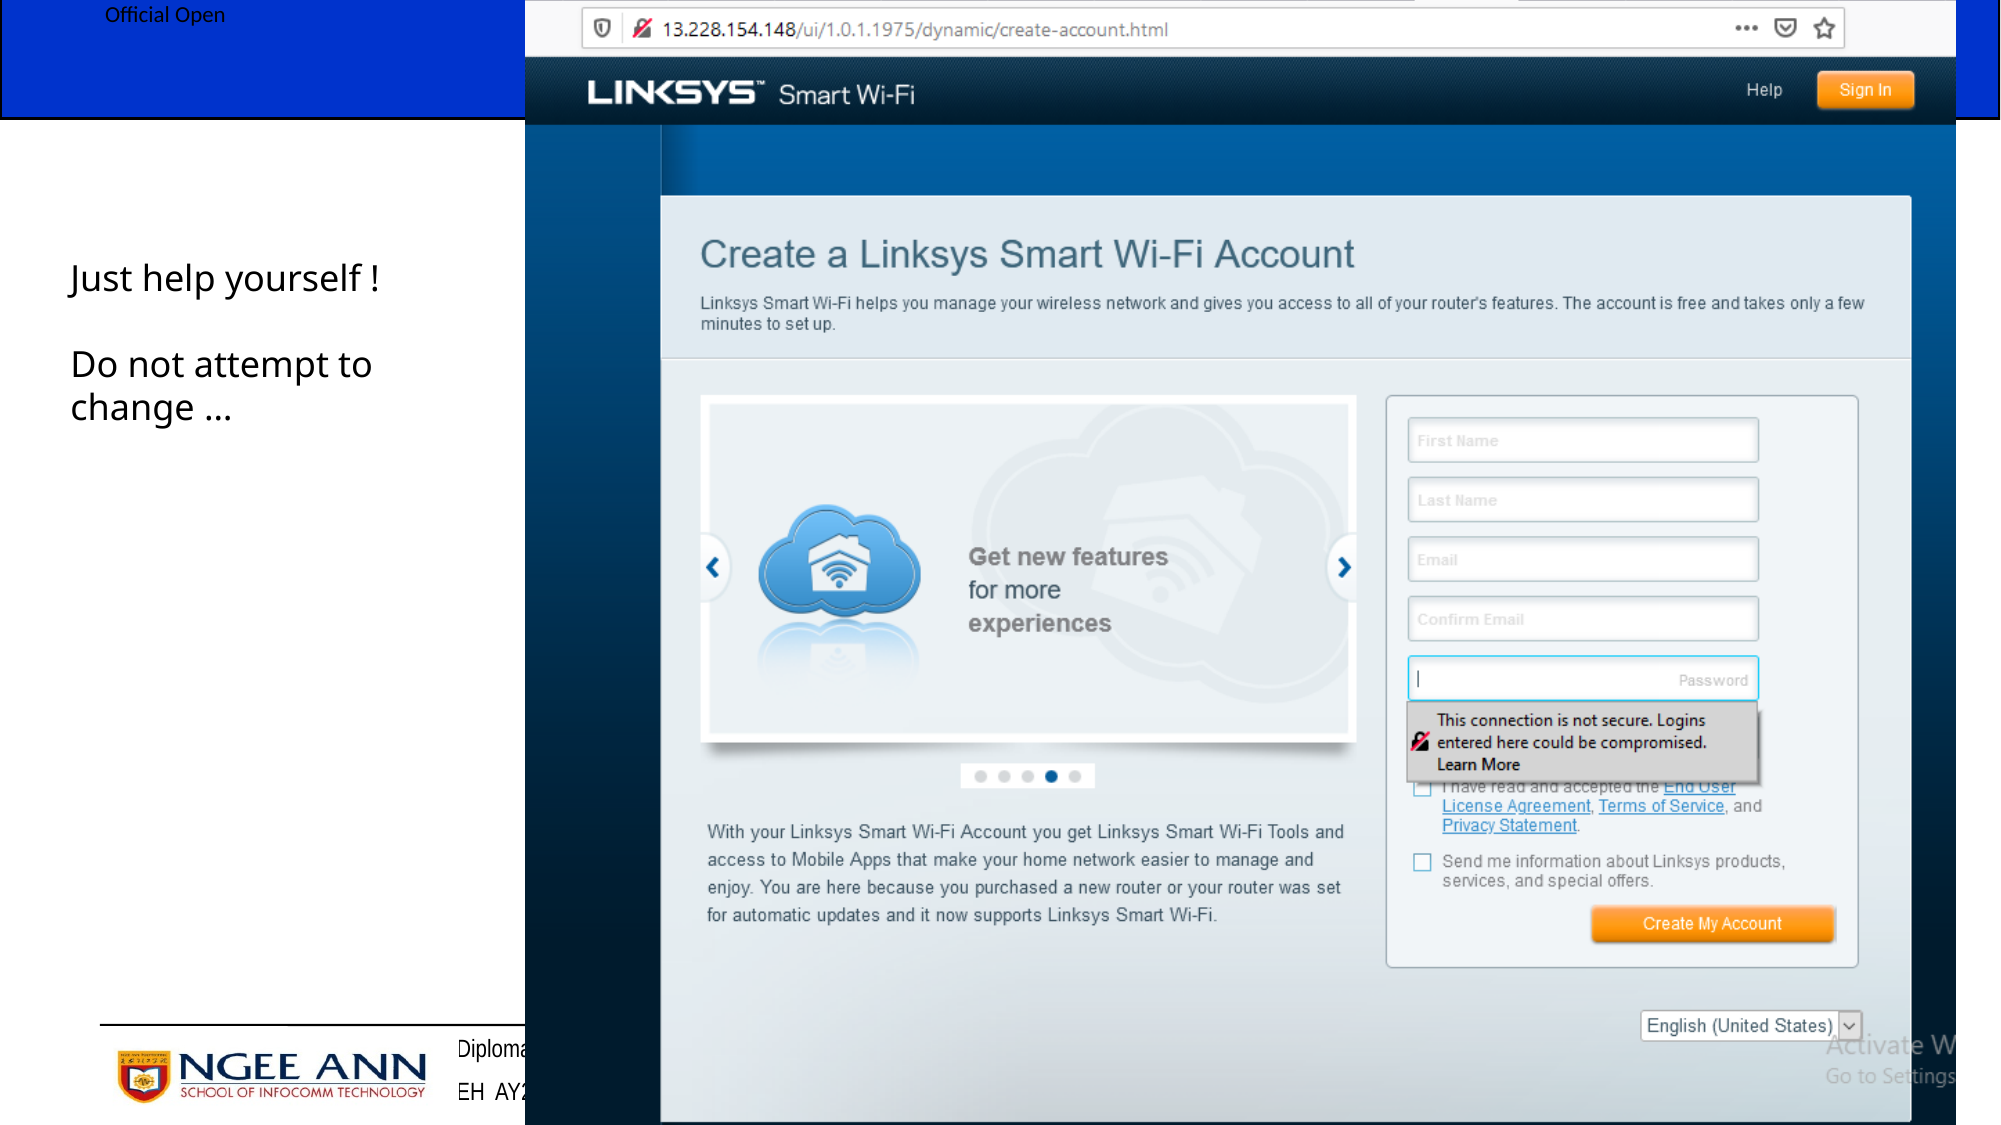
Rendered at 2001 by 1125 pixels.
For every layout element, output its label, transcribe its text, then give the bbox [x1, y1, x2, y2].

picture [83, 1028, 459, 1125]
picture [524, 0, 1957, 1125]
title Just help yourself ! Do not attempt to change … [53, 230, 421, 452]
